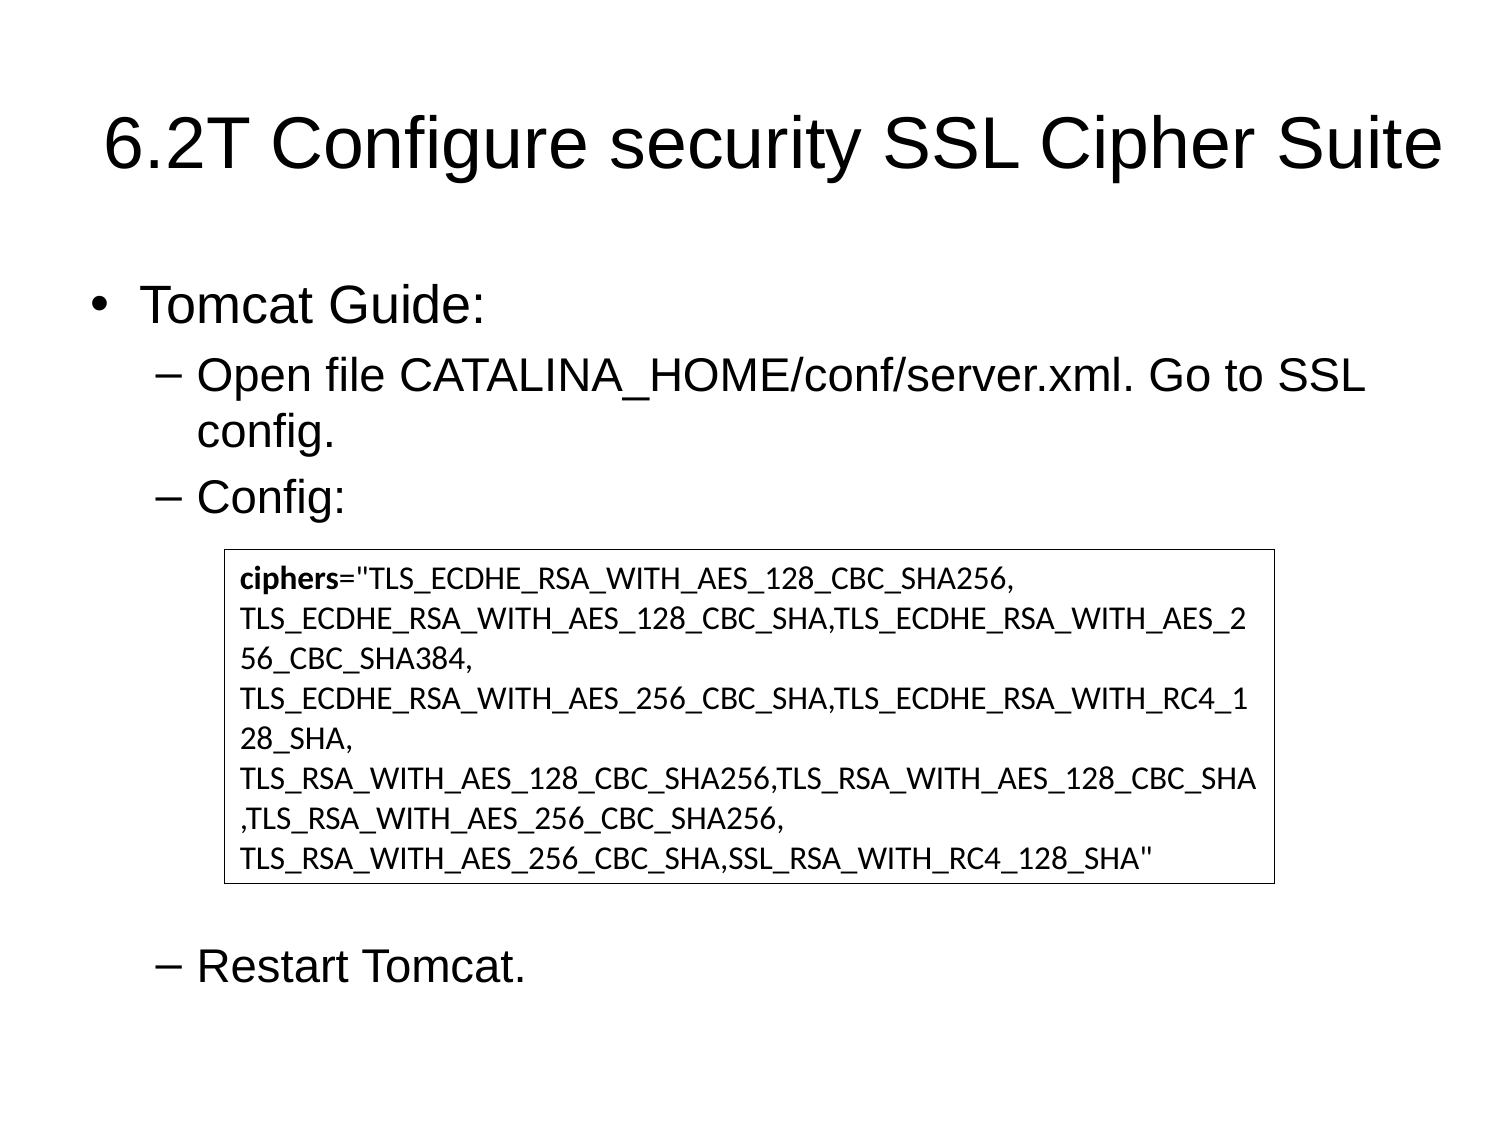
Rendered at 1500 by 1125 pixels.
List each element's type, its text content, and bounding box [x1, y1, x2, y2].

title 6.2T Configure security SSL Cipher Suite [75, 45, 1475, 233]
text_box ciphers="TLS_ECDHE_RSA_WITH_AES_128_CBC_SHA256, TLS_ECDHE_RSA_WITH_AES_128_CBC_SHA,TLS_ECDHE_RSA_WITH_AES_256_CBC_SHA384, TLS_ECDHE_RSA_WITH_AES_256_CBC_SHA,TLS_ECDHE_RSA_WITH_RC4_128_SHA, TLS_RSA_WITH_AES_128_CBC_SHA256,TLS_RSA_WITH_AES_128_CBC_SHA,TLS_RSA_WITH_AES_256_CBC_SHA256, TLS_RSA_WITH_AES_256_CBC_SHA,SSL_RSA_WITH_RC4_128_SHA" [224, 549, 1275, 884]
list Tomcat Guide: Open file CATALINA_HOME/conf/server.xml. Go to SSL config. Config: Restart Tomcat. [75, 262, 1425, 1005]
